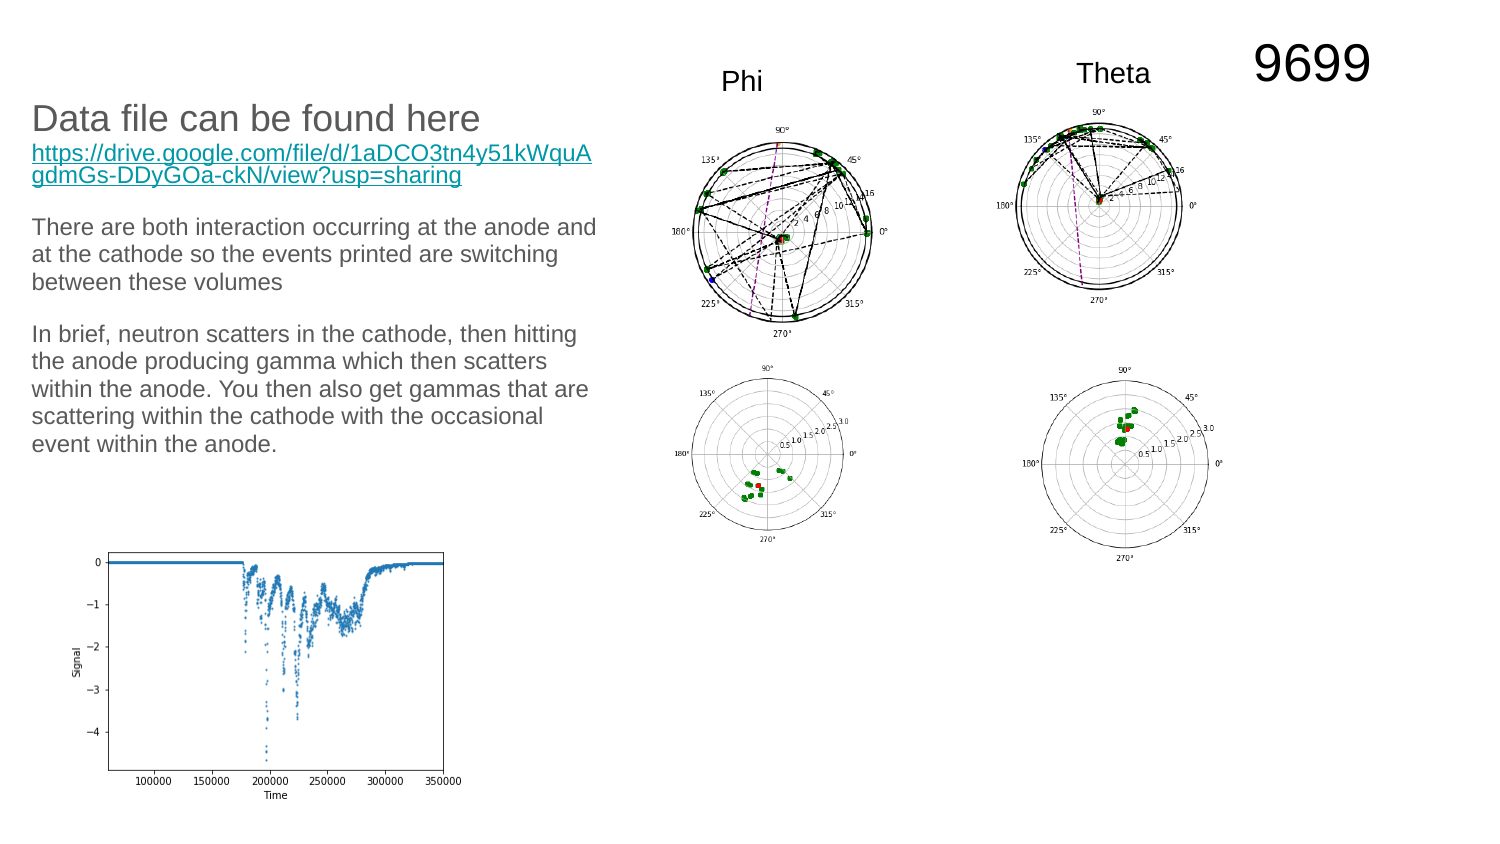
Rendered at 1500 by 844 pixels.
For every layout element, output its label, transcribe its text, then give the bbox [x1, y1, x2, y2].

picture [54, 517, 487, 806]
list Data file can be found here https://drive.google.com/file/d/1aDCO3tn4y51kWquAgdmGs-DDyGOa-ckN/view?usp=sharing There are both interaction occurring at the anode and at the cathode so the events printed are switching between these volumes In brief, neutron scatters in the cathode, then hitting the anode producing gamma which then scatters within the anode. You then also get gammas that are scattering within the cathode with the occasional event within the anode. [16, 81, 614, 799]
text_box Phi [706, 47, 872, 112]
picture [613, 354, 914, 555]
picture [599, 95, 1260, 352]
text_box Theta [1060, 39, 1226, 94]
picture [955, 354, 1287, 576]
title 9699 [1238, 13, 1496, 107]
